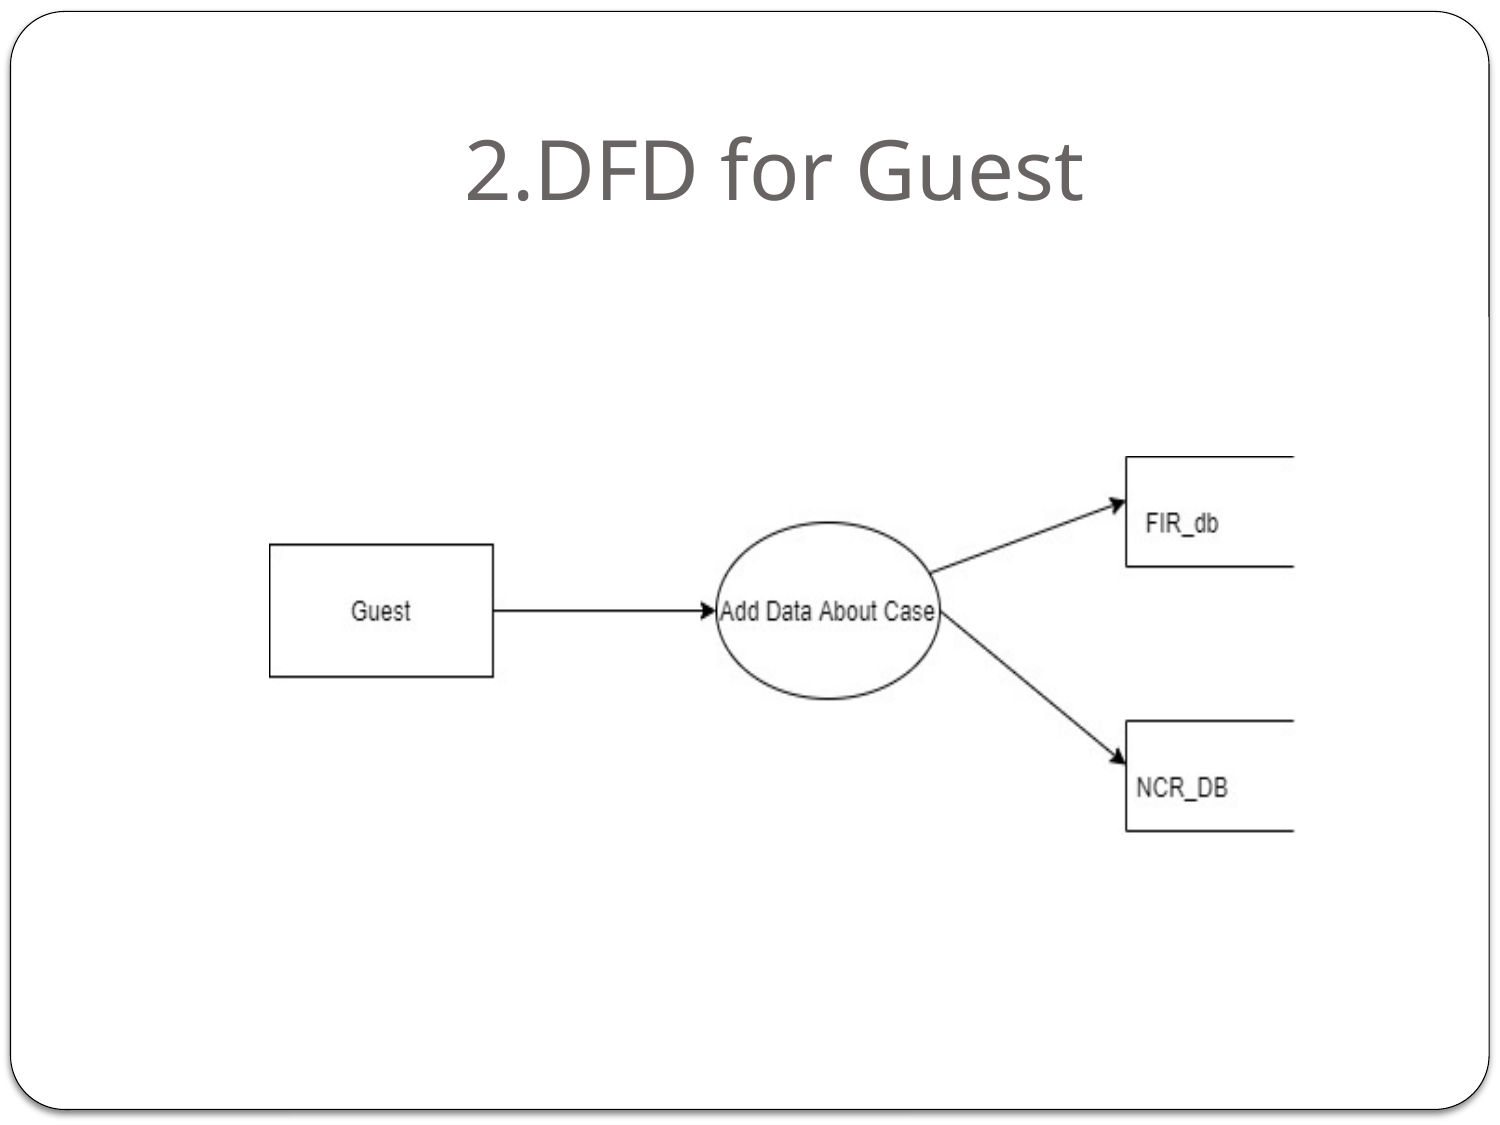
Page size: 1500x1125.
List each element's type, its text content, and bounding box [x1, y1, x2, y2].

title 2.DFD for Guest [150, 45, 1425, 233]
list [269, 456, 1297, 835]
